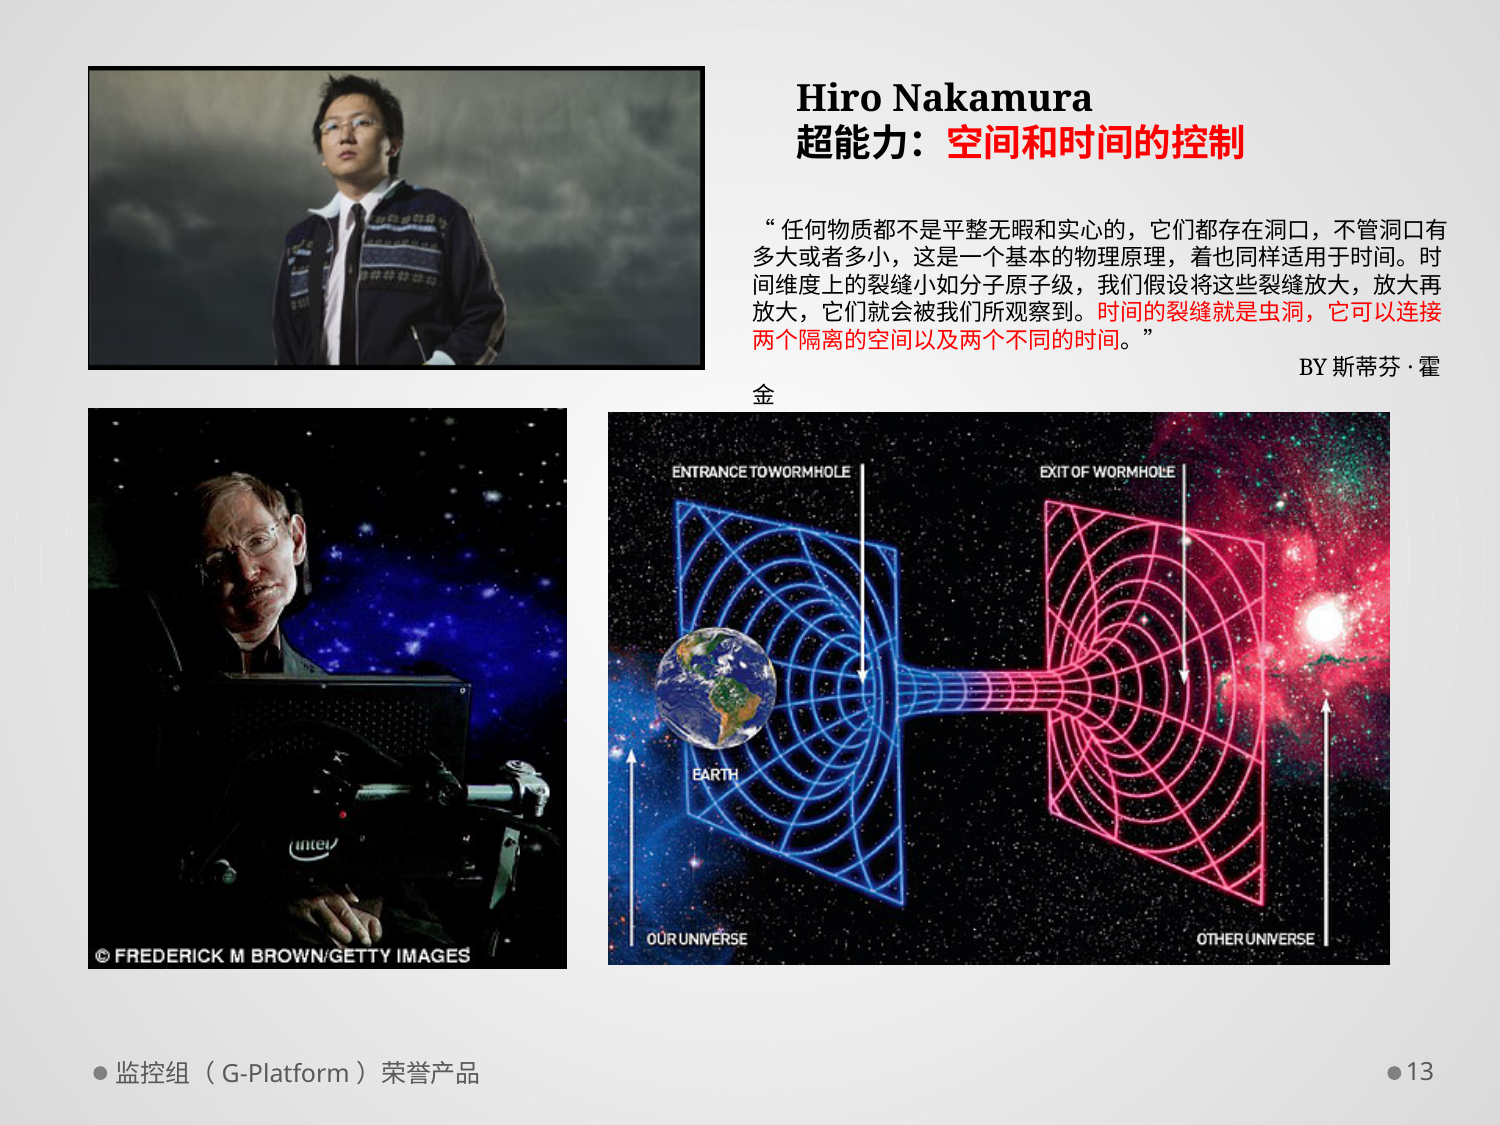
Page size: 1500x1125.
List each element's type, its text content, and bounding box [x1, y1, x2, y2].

text_box “任何物质都不是平整无暇和实心的，它们都存在洞口，不管洞口有多大或者多小，这是一个基本的物理原理，着也同样适用于时间。时间维度上的裂缝小如分子原子级，我们假设将这些裂缝放大，放大再放大，它们就会被我们所观察到。时间的裂缝就是虫洞，它可以连接两个隔离的空间以及两个不同的时间。” BY斯蒂芬·霍金 [738, 208, 1471, 416]
text_box Hiro Nakamura 超能力：空间和时间的控制 [781, 66, 1262, 172]
picture [88, 408, 567, 969]
slide_number 13 [1401, 1042, 1494, 1103]
picture [88, 66, 705, 370]
picture [608, 412, 1390, 965]
footer 监控组（G-Platform）荣誉产品 [108, 1042, 576, 1103]
